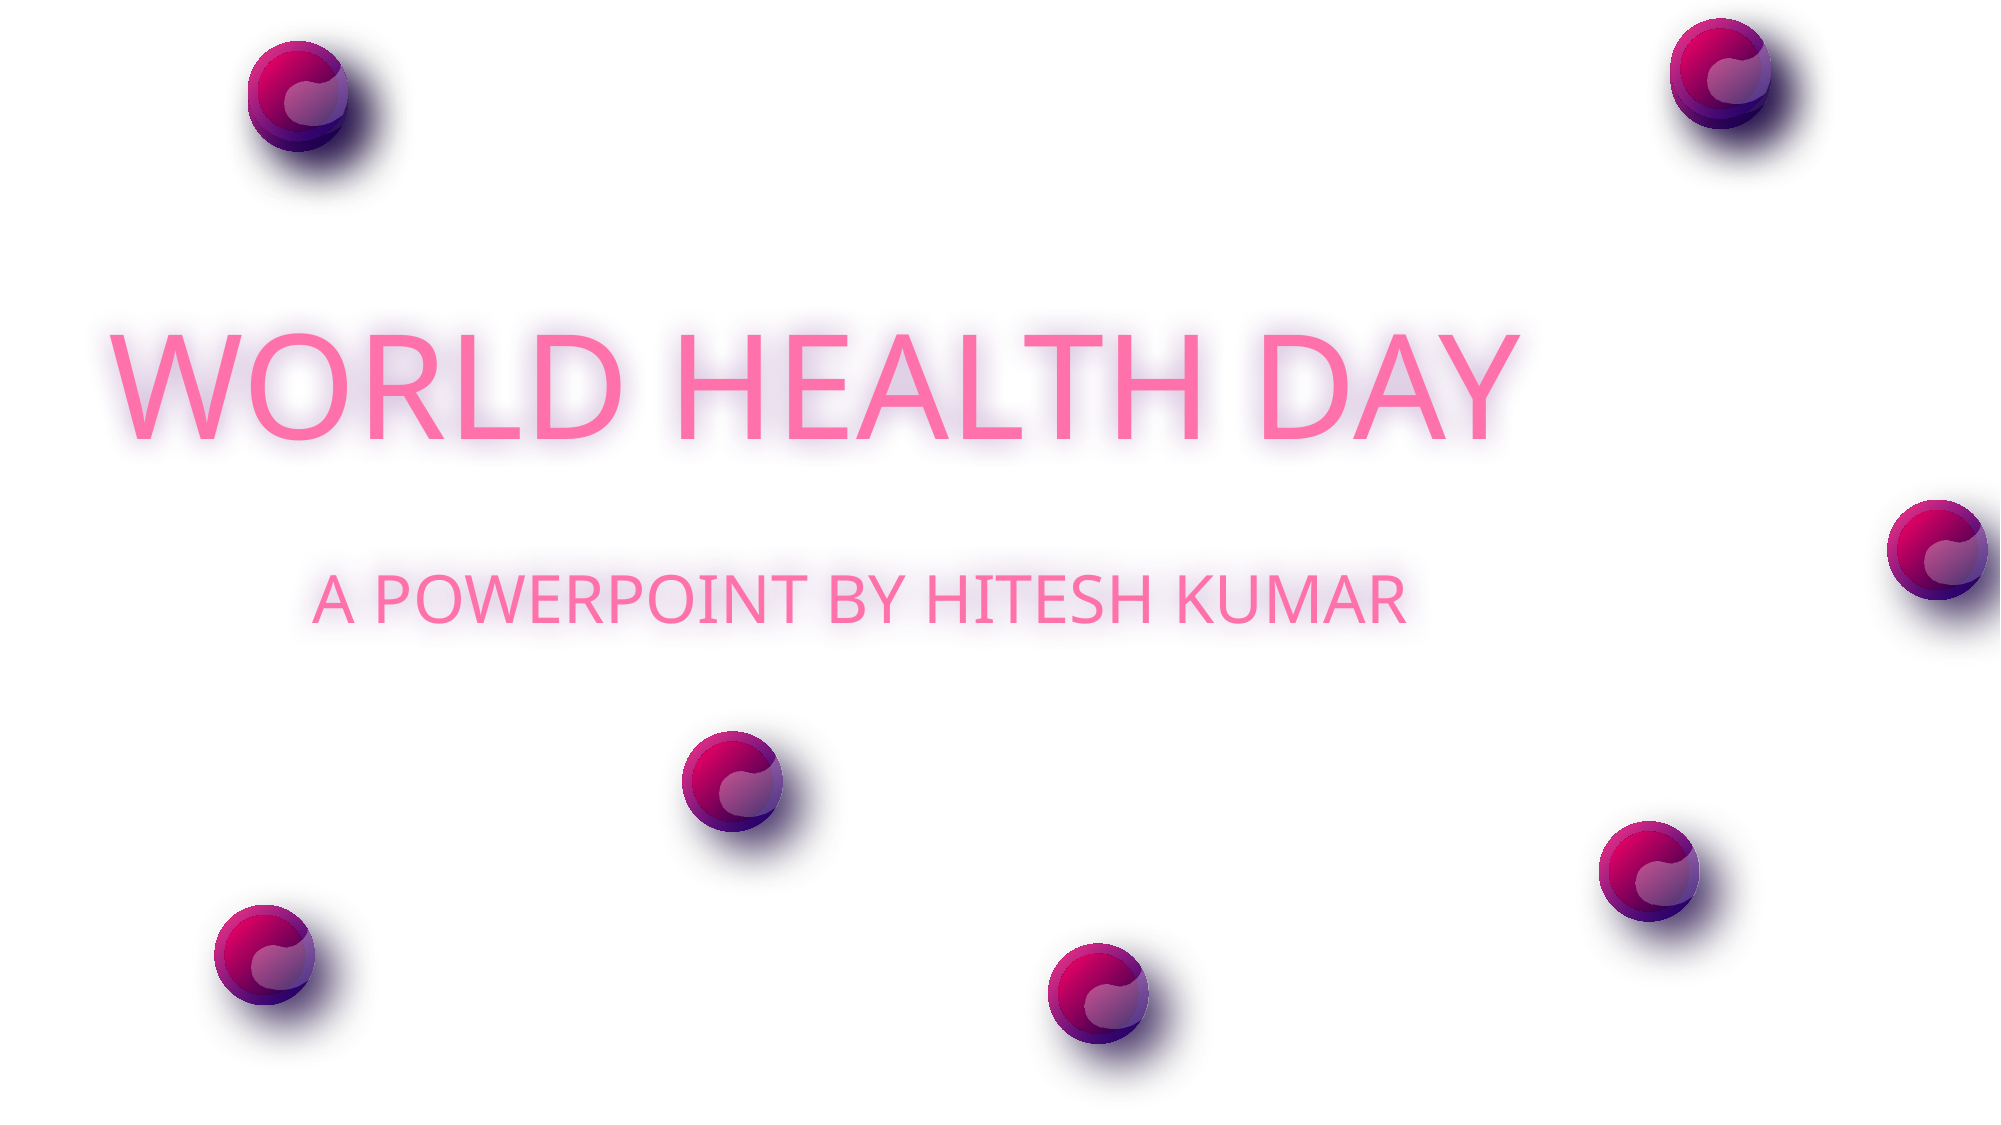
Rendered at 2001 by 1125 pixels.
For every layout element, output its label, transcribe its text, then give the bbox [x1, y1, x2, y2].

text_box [682, 731, 783, 832]
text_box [214, 905, 315, 1005]
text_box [1670, 119, 1771, 129]
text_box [248, 41, 349, 142]
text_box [248, 142, 349, 152]
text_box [1670, 18, 1771, 119]
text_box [1048, 943, 1149, 1044]
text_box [1887, 500, 1988, 600]
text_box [1599, 821, 1700, 922]
text_box A POWERPOINT BY HITESH KUMAR [298, 549, 1865, 645]
text_box WORLD HEALTH DAY [94, 286, 1838, 476]
